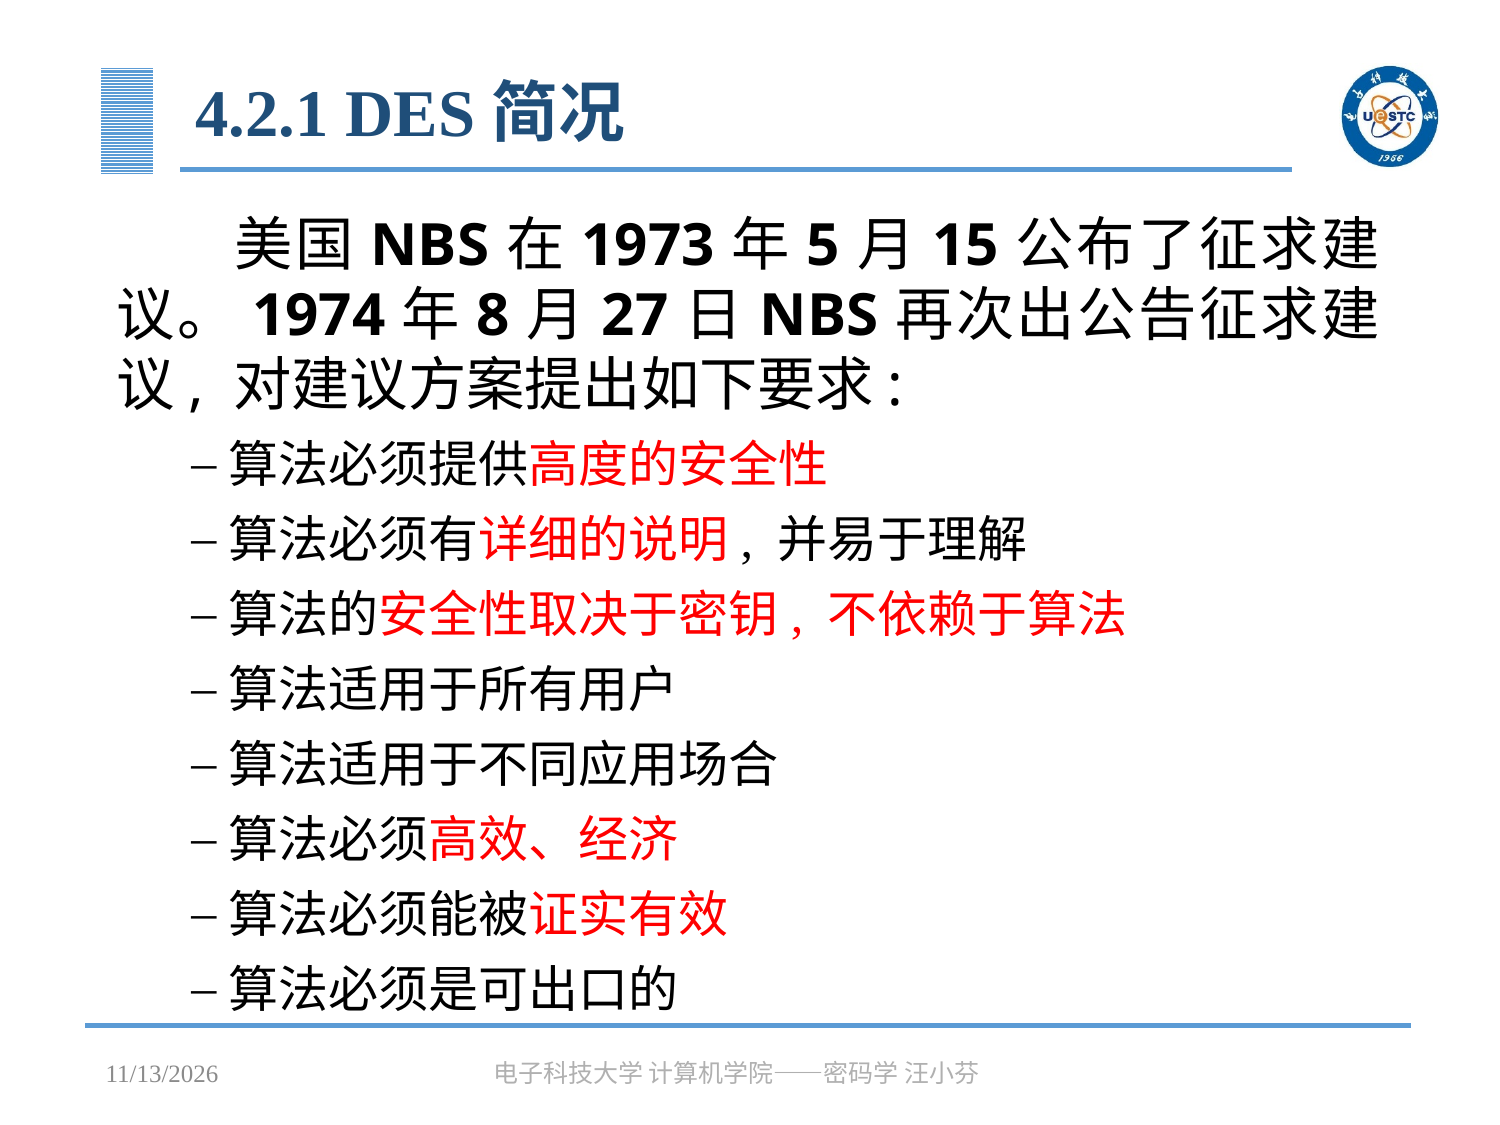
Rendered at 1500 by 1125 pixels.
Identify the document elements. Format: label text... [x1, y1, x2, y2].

title 4.2.1 DES简况 [180, 59, 1293, 170]
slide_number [90, 1042, 429, 1103]
list 美国NBS在1973年5月15公布了征求建议。1974年8月27日NBS再次出公告征求建议, 对建议方案提出如下要求: 算法必须提供高度的安全性 算法必须有详细的说明, 并易于理解 算法的安全性取决于密钥, 不依赖于算法 算法适用于所有用户 算法适用于不同应用场合 算法必须高效、经济 算法必须能被证实有效 算法必须是可出口的 [101, 200, 1396, 992]
footer 电子科技大学 计算机学院——密码学 汪小芬 [472, 1042, 1001, 1103]
picture [1339, 63, 1440, 171]
